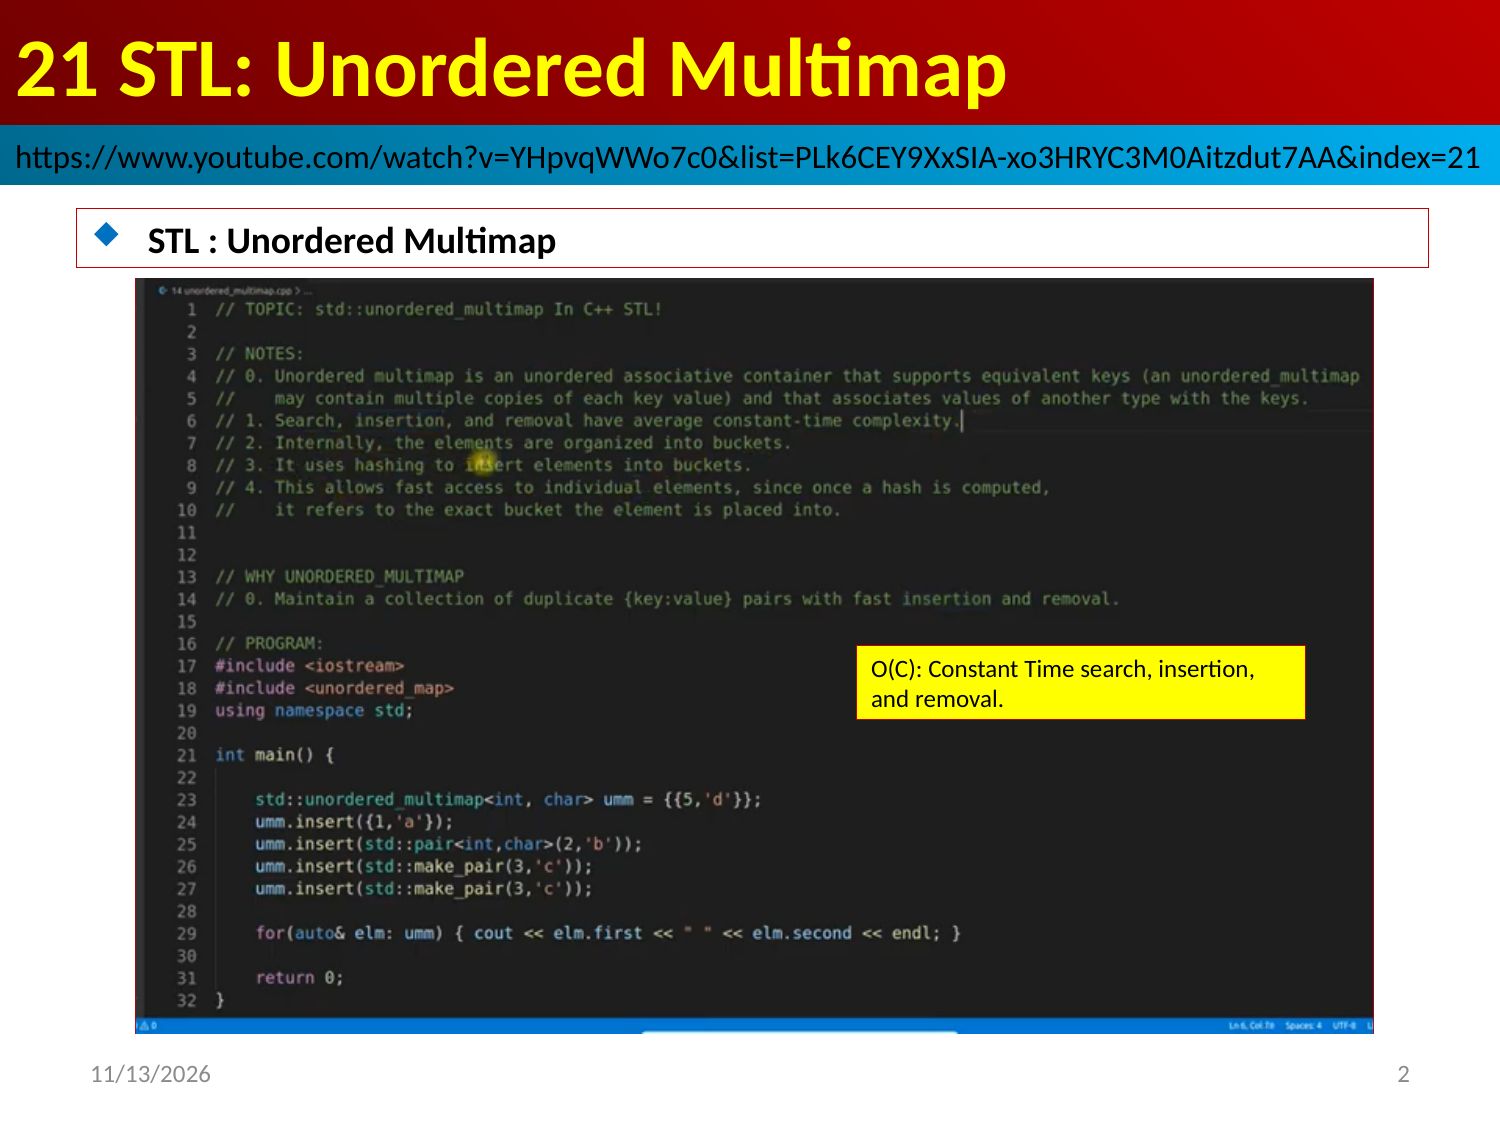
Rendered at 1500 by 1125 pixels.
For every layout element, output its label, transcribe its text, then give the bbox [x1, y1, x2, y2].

title 21 STL: Unordered Multimap [0, 0, 1500, 125]
slide_number 2 [1074, 1042, 1425, 1103]
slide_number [75, 1042, 425, 1103]
subtitle STL : Unordered Multimap [76, 208, 1429, 268]
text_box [135, 278, 1374, 1034]
text_box https://www.youtube.com/watch?v=YHpvqWWo7c0&list=PLk6CEY9XxSIA-xo3HRYC3M0Aitzdut7AA&index=21 [0, 125, 1500, 185]
